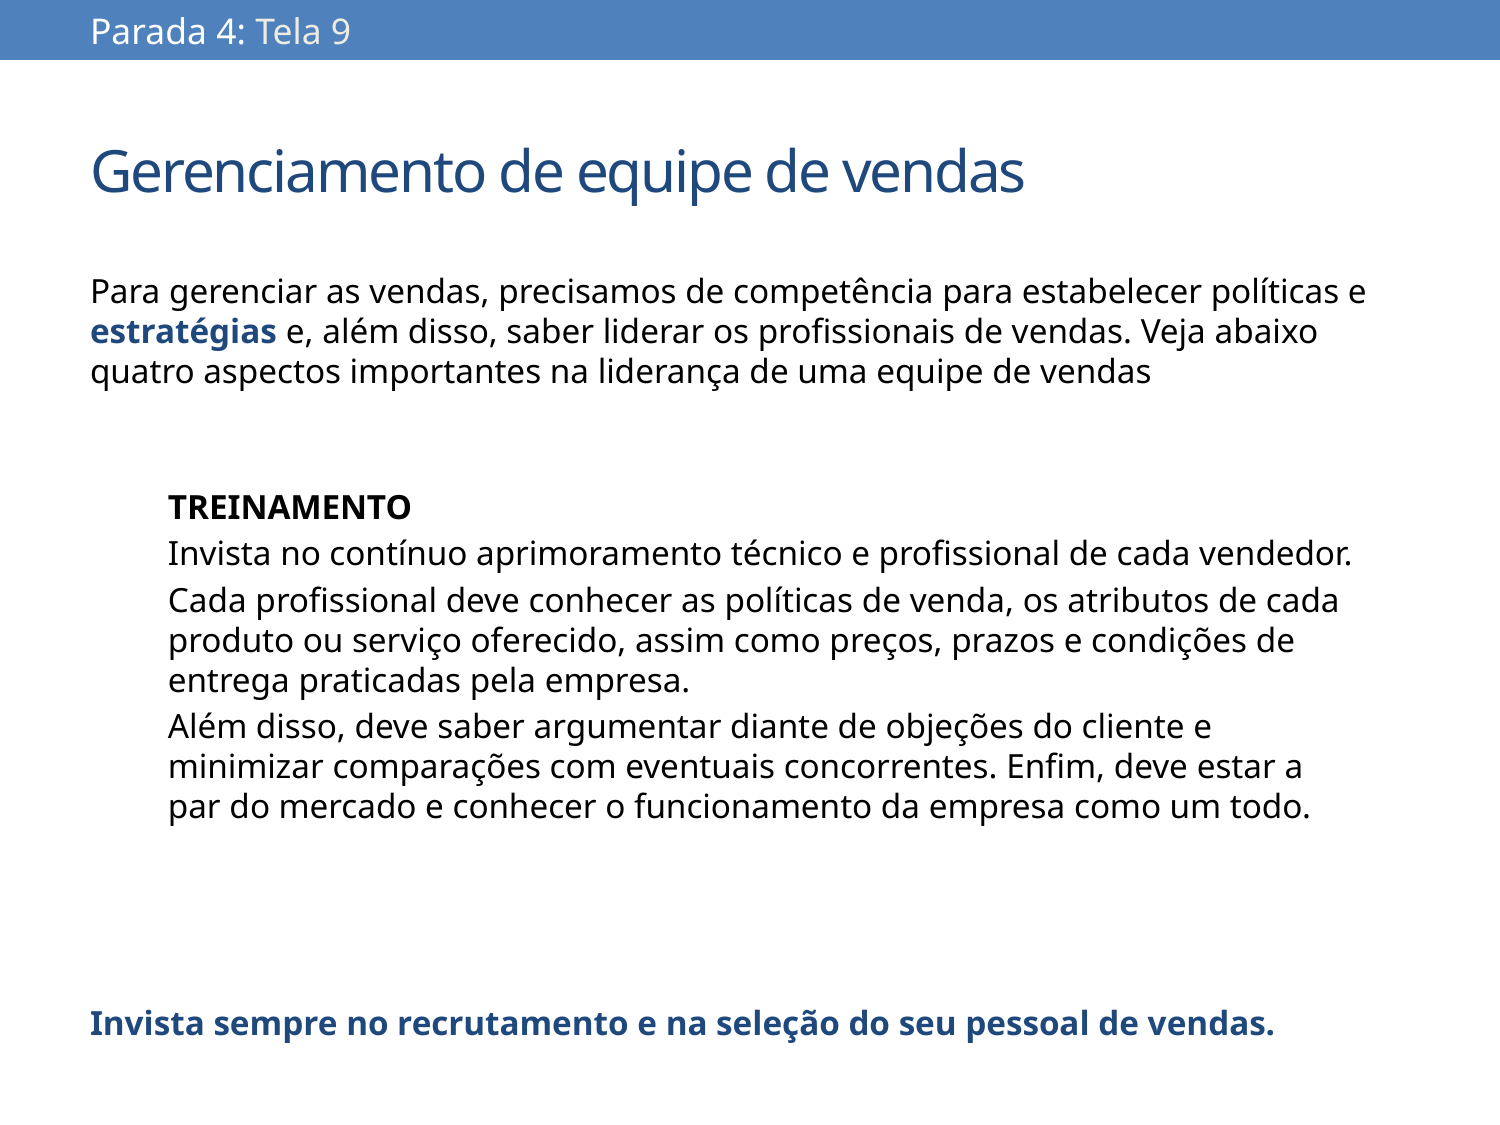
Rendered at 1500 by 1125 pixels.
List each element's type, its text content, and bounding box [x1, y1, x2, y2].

title Gerenciamento de equipe de vendas [75, 87, 1425, 250]
text_box TREINAMENTO Invista no contínuo aprimoramento técnico e profissional de cada vendedor. Cada profissional deve conhecer as políticas de venda, os atributos de cada produto ou serviço oferecido, assim como preços, prazos e condições de entrega praticadas pela empresa. Além disso, deve saber argumentar diante de objeções do cliente e minimizar comparações com eventuais concorrentes. Enfim, deve estar a par do mercado e conhecer o funcionamento da empresa como um todo. [152, 478, 1370, 909]
list Para gerenciar as vendas, precisamos de competência para estabelecer políticas e estratégias e, além disso, saber liderar os profissionais de vendas. Veja abaixo quatro aspectos importantes na liderança de uma equipe de vendas Invista sempre no recrutamento e na seleção do seu pessoal de vendas. [75, 262, 1425, 1063]
text_box Parada 4: Tela 9 [74, 1, 1425, 59]
